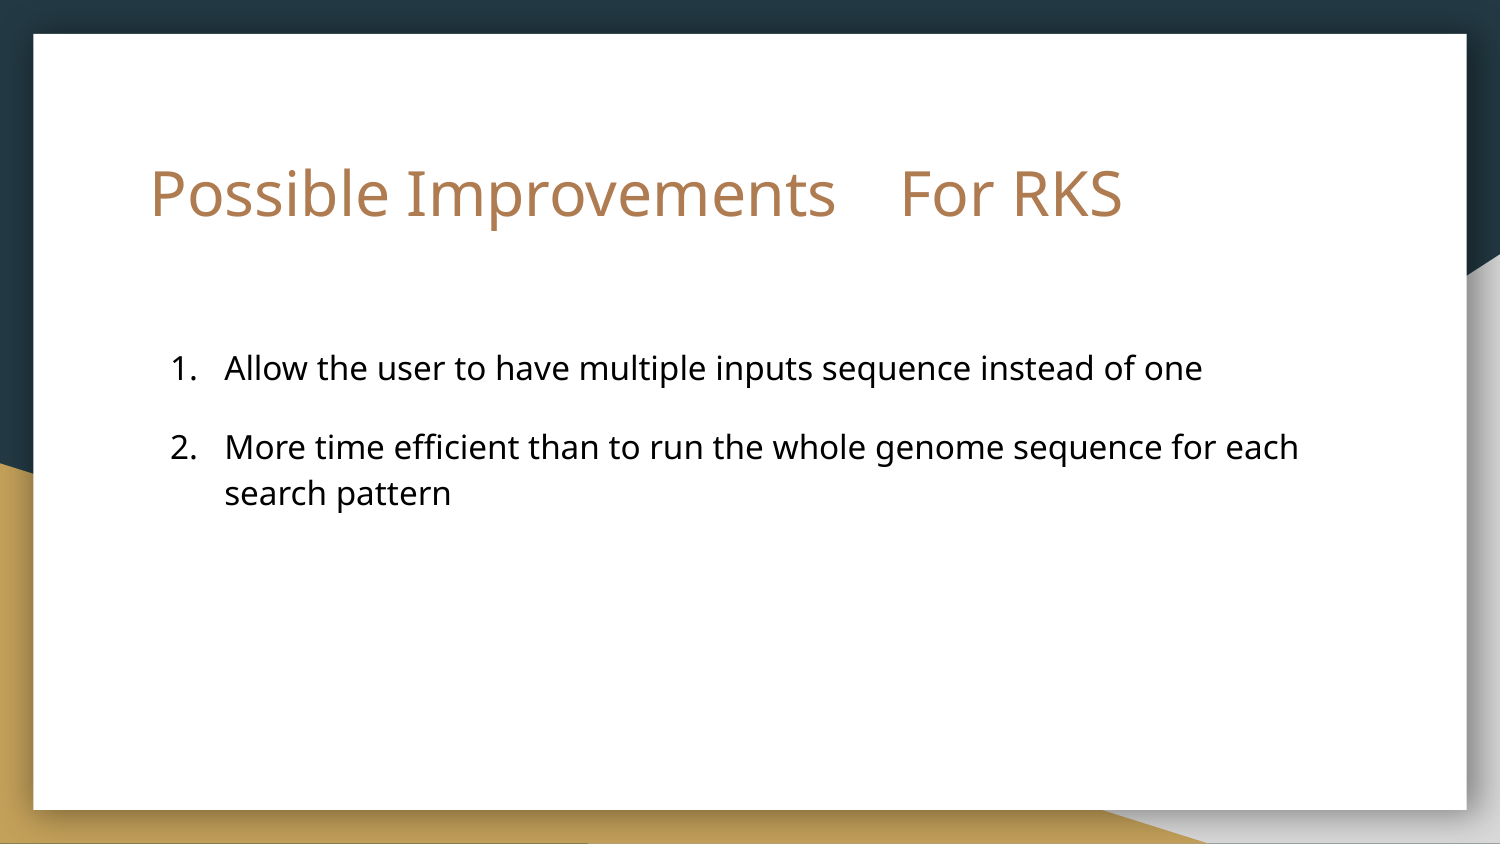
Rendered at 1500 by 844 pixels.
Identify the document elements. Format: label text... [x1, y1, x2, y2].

list Allow the user to have multiple inputs sequence instead of one More time efficient than to run the whole genome sequence for each search pattern [134, 326, 1366, 729]
title Possible Improvements For RKS [134, 138, 1366, 296]
